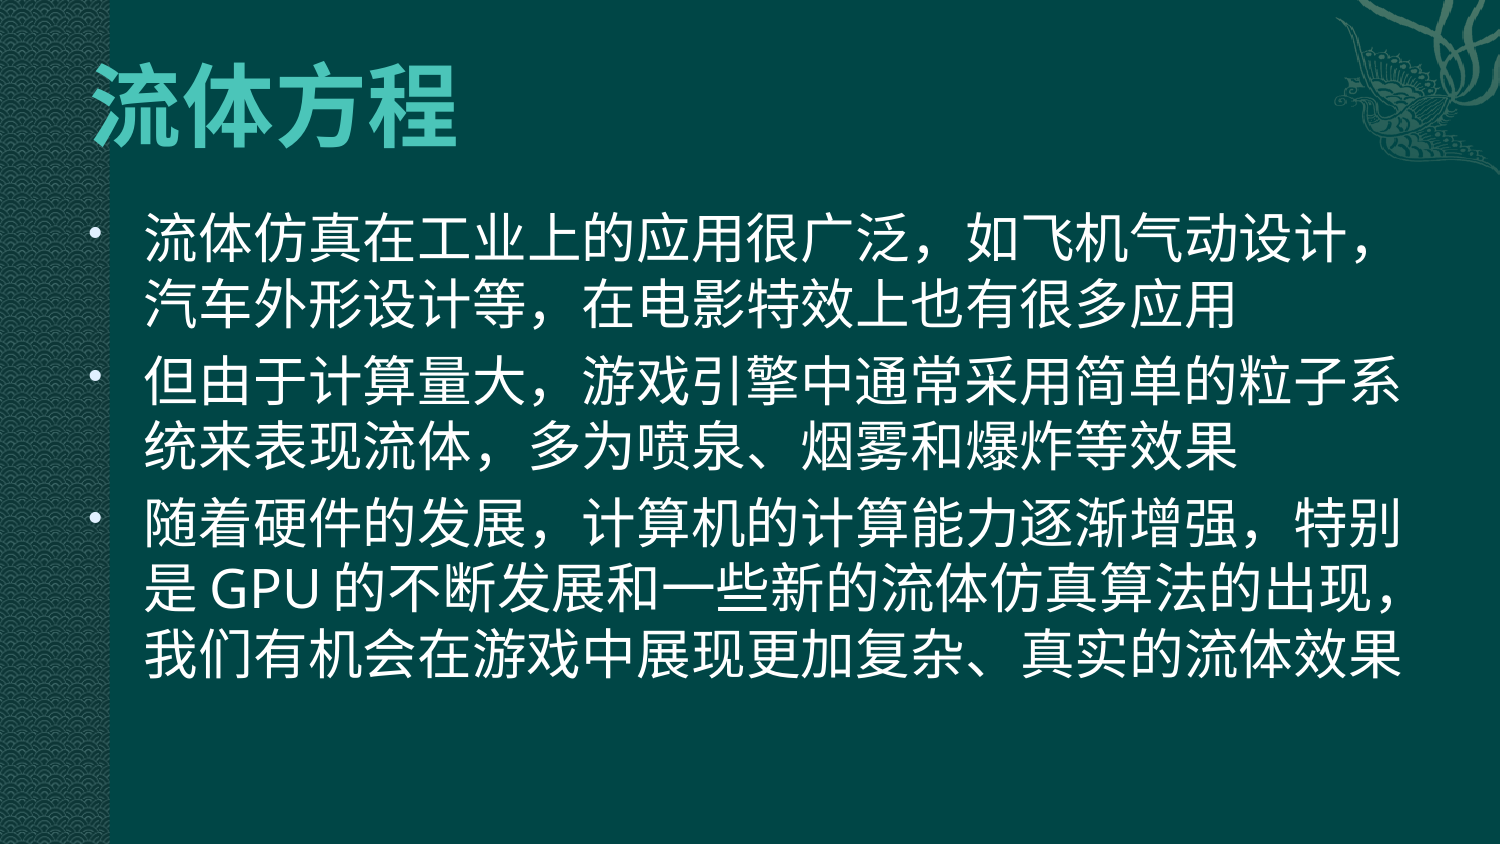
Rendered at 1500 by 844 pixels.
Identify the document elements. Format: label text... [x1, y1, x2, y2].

picture [0, 0, 110, 844]
list 流体仿真在工业上的应用很广泛，如飞机气动设计，汽车外形设计等，在电影特效上也有很多应用 但由于计算量大，游戏引擎中通常采用简单的粒子系统来表现流体，多为喷泉、烟雾和爆炸等效果 随着硬件的发展，计算机的计算能力逐渐增强，特别是GPU的不断发展和一些新的流体仿真算法的出现，我们有机会在游戏中展现更加复杂、真实的流体效果 [75, 196, 1425, 754]
title 流体方程 [75, 33, 1351, 175]
